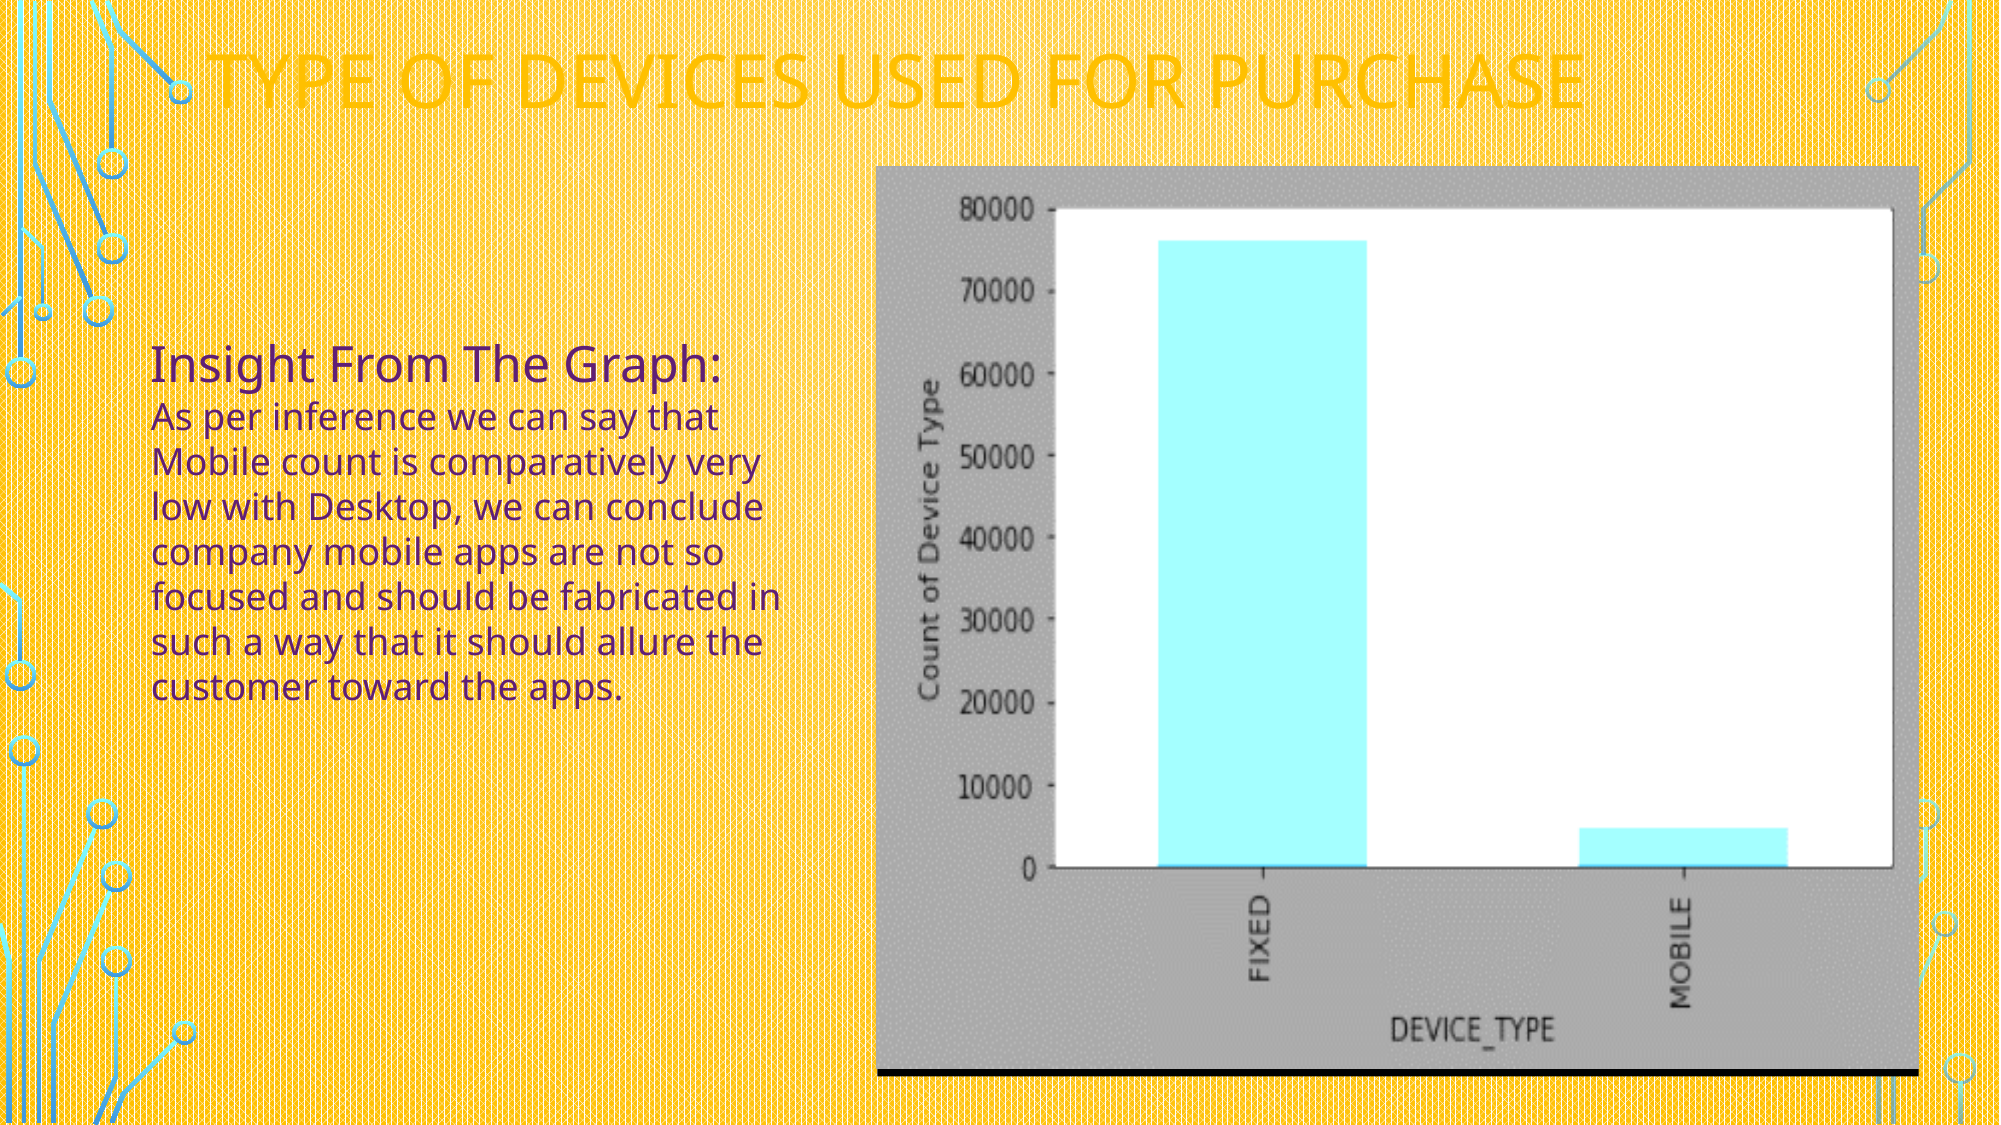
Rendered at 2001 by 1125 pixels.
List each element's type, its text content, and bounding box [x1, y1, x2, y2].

title Type of devices used for purchase [191, 6, 1817, 162]
text_box Insight From The Graph: As per inference we can say that Mobile count is comparatively very low with Desktop, we can conclude company mobile apps are not so focused and should be fabricated in such a way that it should allure the customer toward the apps. [136, 325, 806, 716]
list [876, 165, 1919, 1069]
